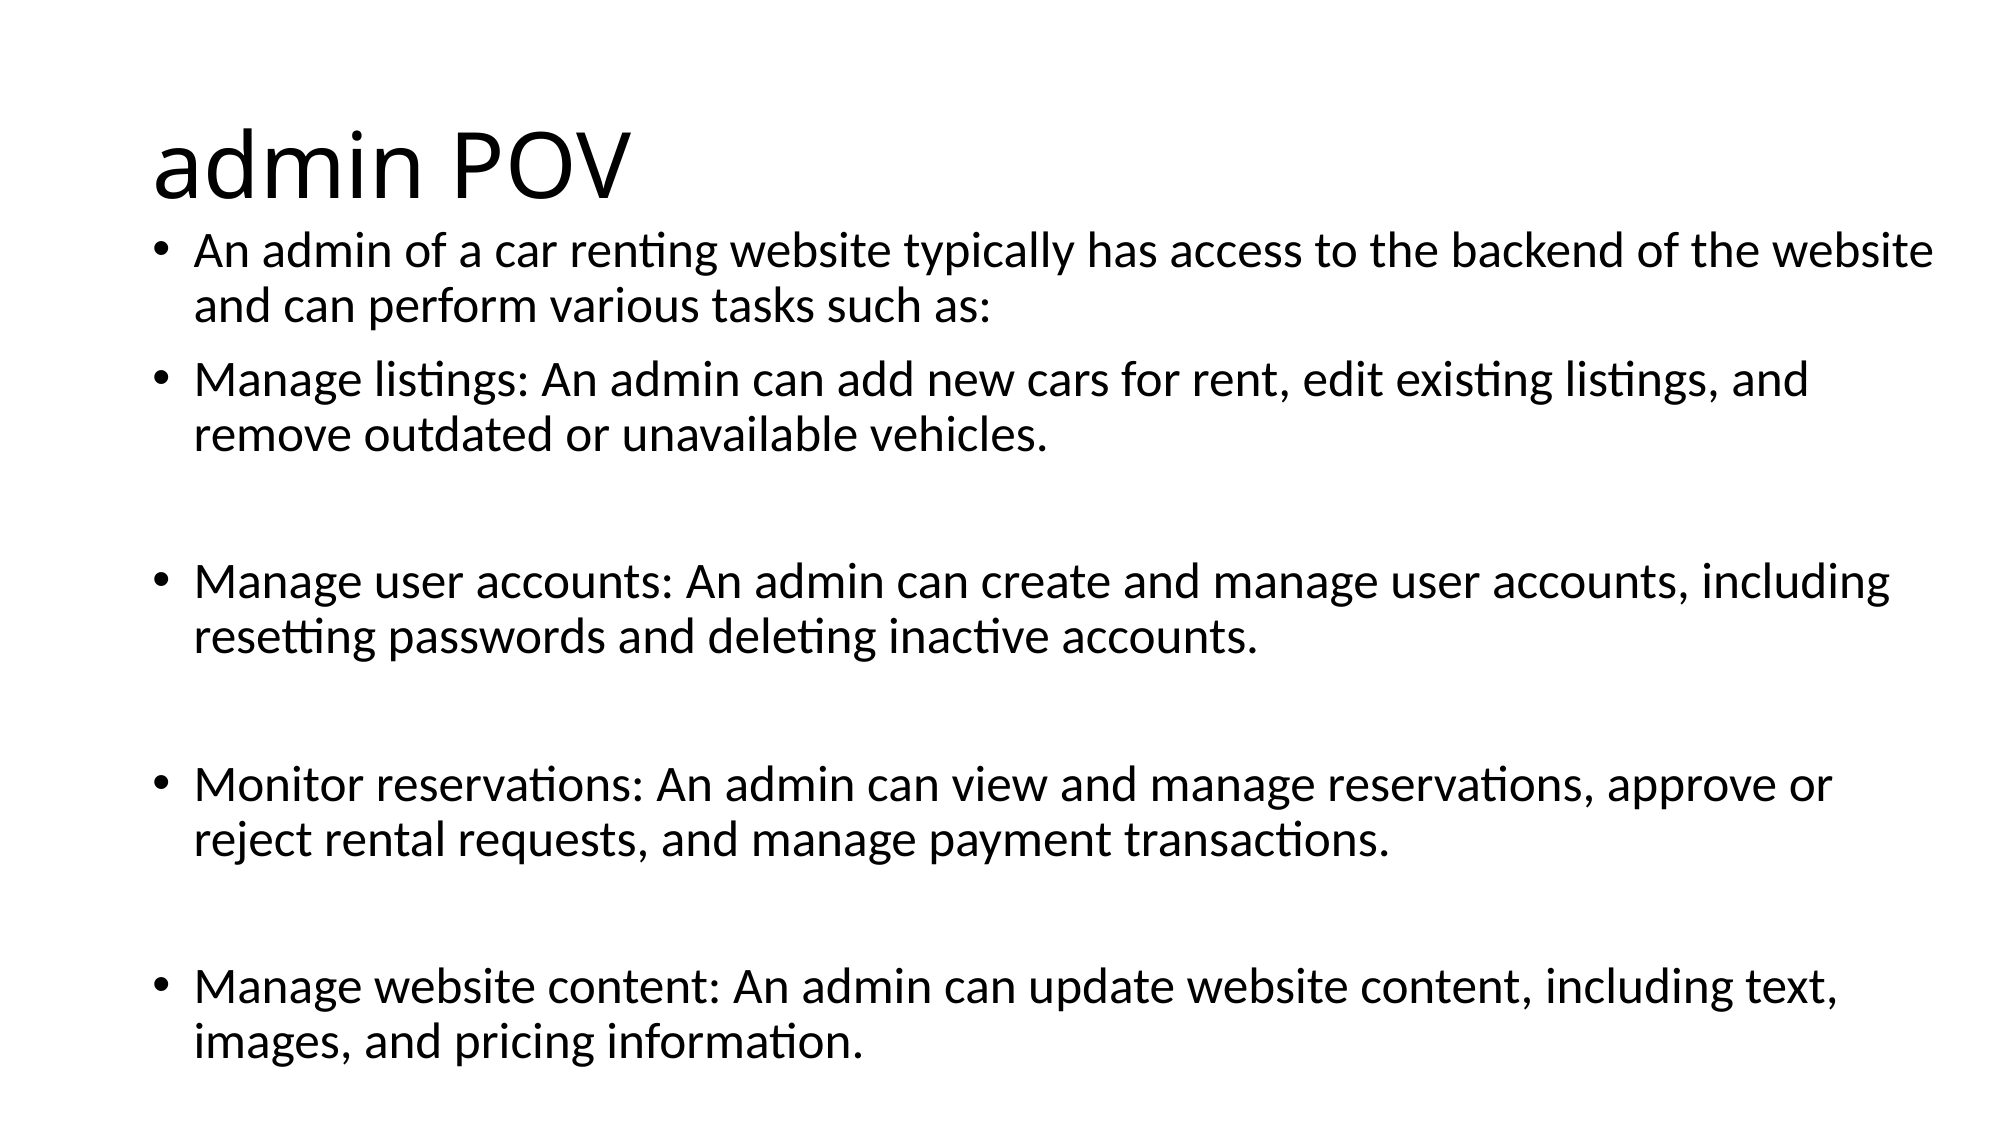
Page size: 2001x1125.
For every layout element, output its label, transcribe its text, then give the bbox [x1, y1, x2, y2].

title admin POV [137, 59, 1863, 215]
list An admin of a car renting website typically has access to the backend of the website and can perform various tasks such as: Manage listings: An admin can add new cars for rent, edit existing listings, and remove outdated or unavailable vehicles. Manage user accounts: An admin can create and manage user accounts, including resetting passwords and deleting inactive accounts. Monitor reservations: An admin can view and manage reservations, approve or reject rental requests, and manage payment transactions. Manage website content: An admin can update website content, including text, images, and pricing information. [137, 215, 1968, 1079]
